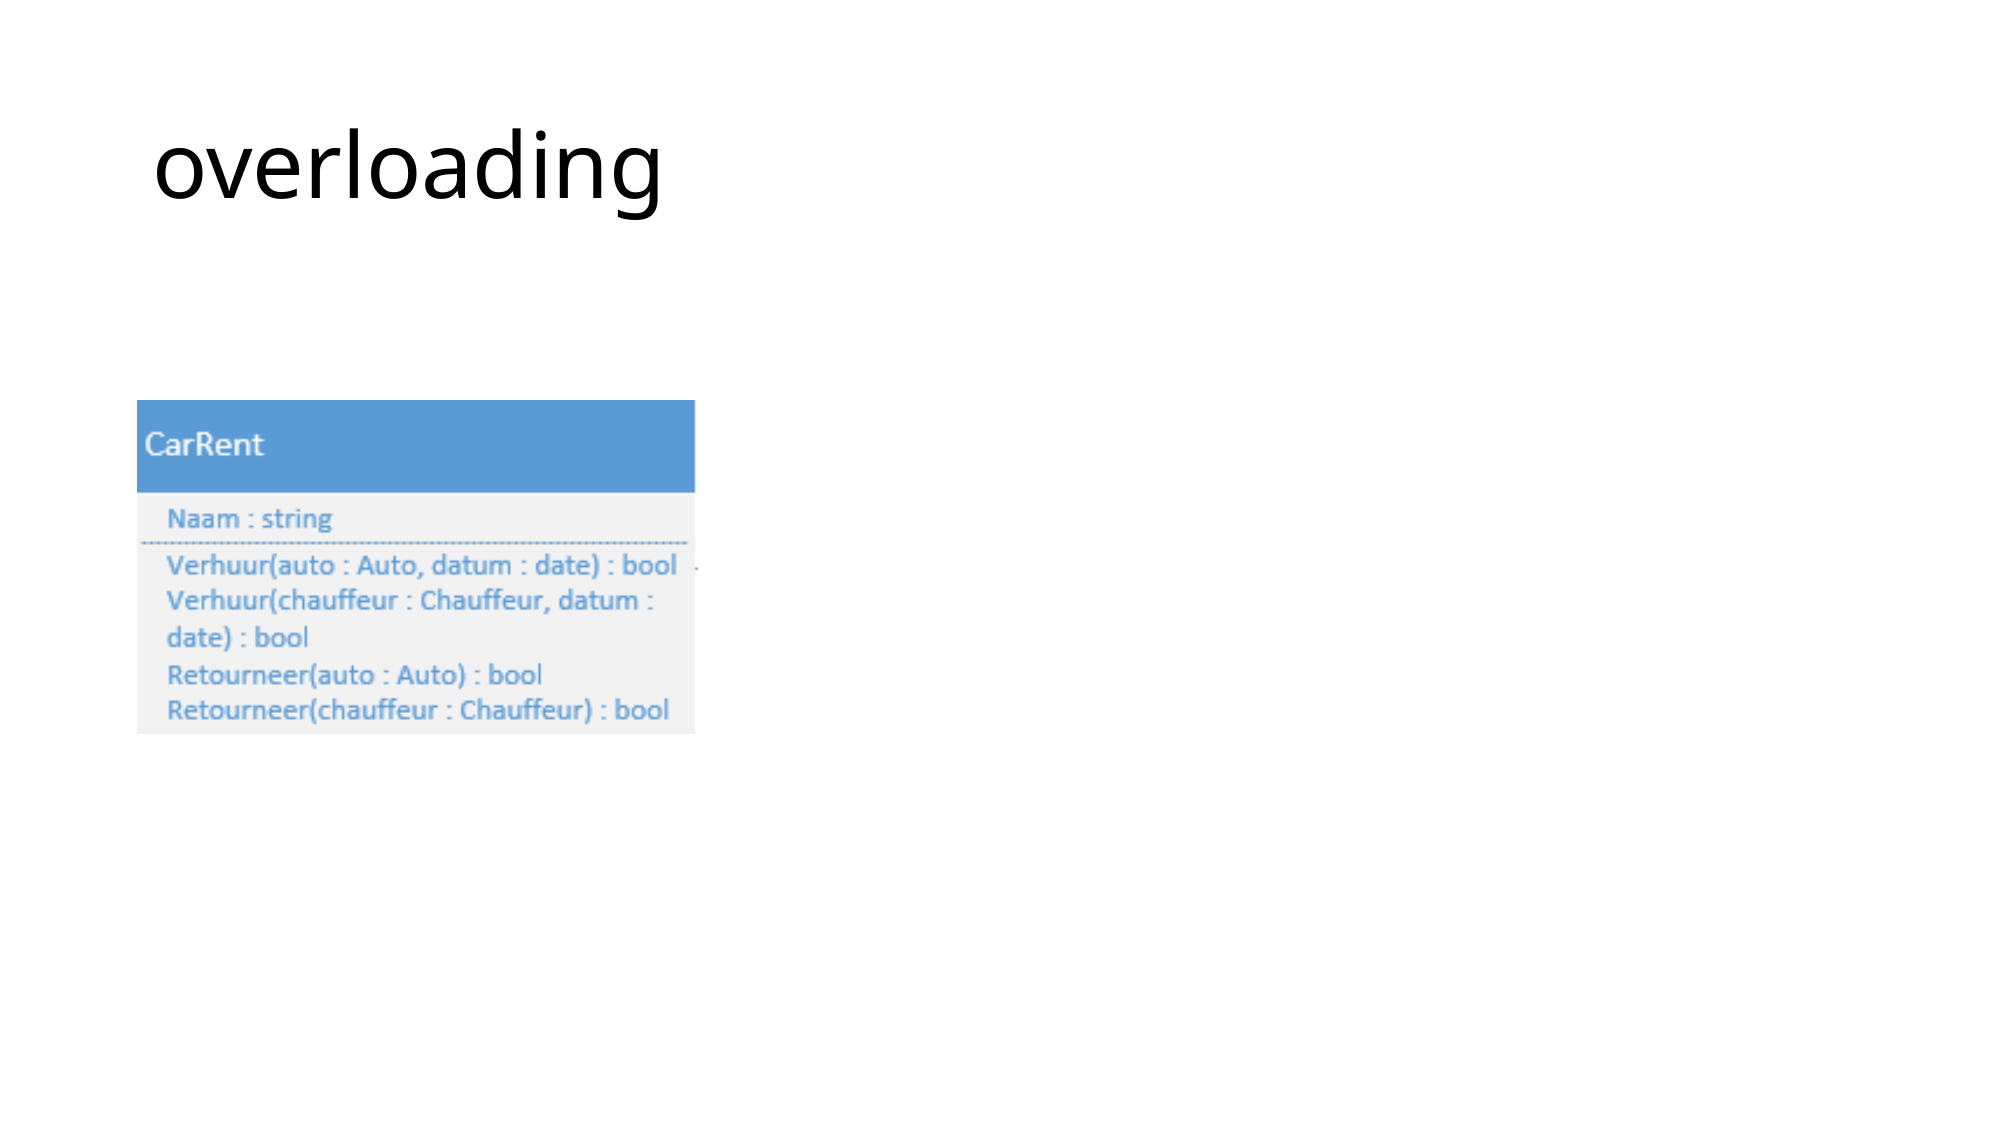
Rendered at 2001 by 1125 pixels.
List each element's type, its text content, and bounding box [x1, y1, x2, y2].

picture [137, 400, 698, 735]
title overloading [137, 59, 1863, 278]
